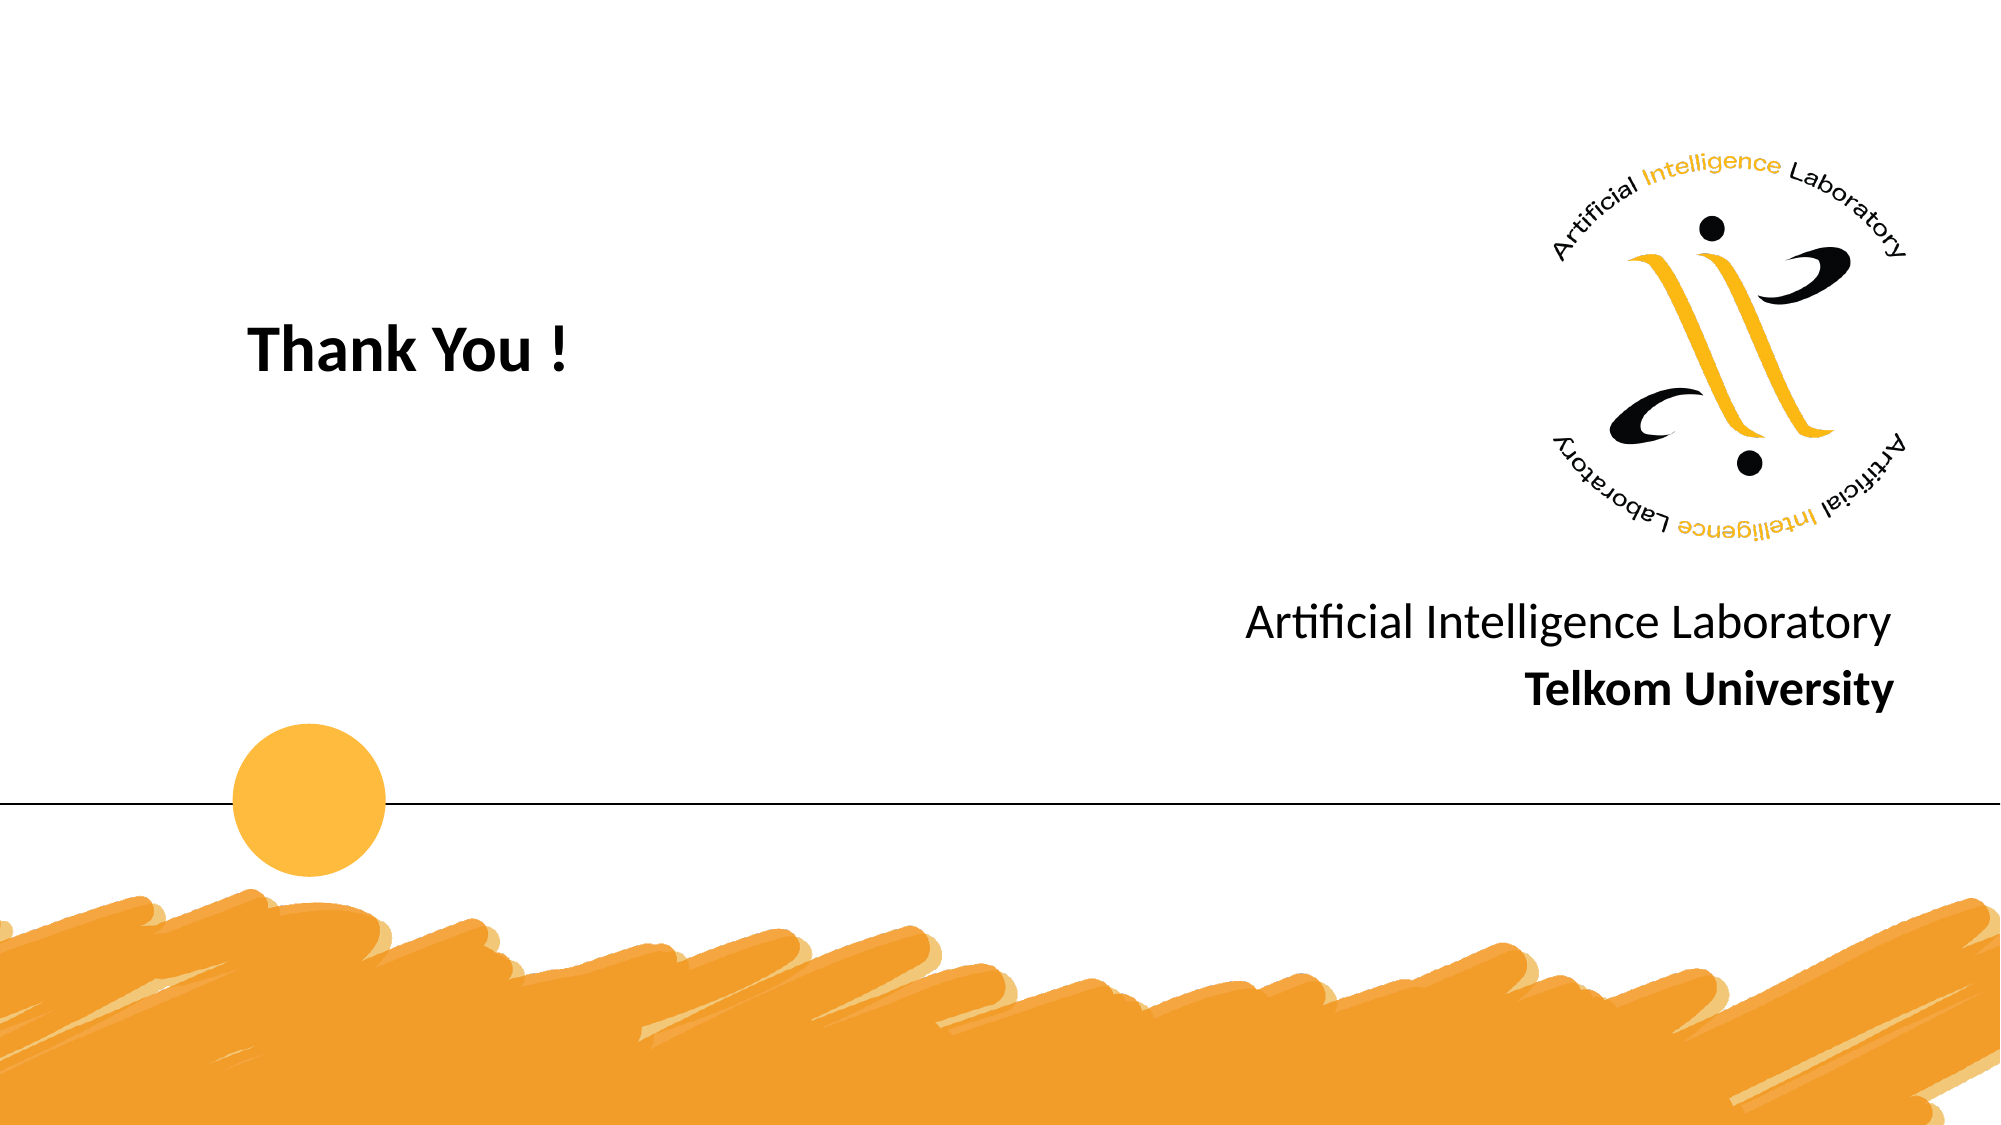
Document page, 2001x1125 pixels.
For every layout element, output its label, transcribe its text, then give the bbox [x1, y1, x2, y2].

text_box Artificial Intelligence Laboratory [1230, 580, 1914, 657]
text_box Telkom University [1509, 647, 1914, 724]
picture [1539, 144, 1914, 547]
text_box Thank You ! [232, 297, 725, 393]
text_box [232, 723, 386, 877]
picture [0, 889, 2000, 1125]
